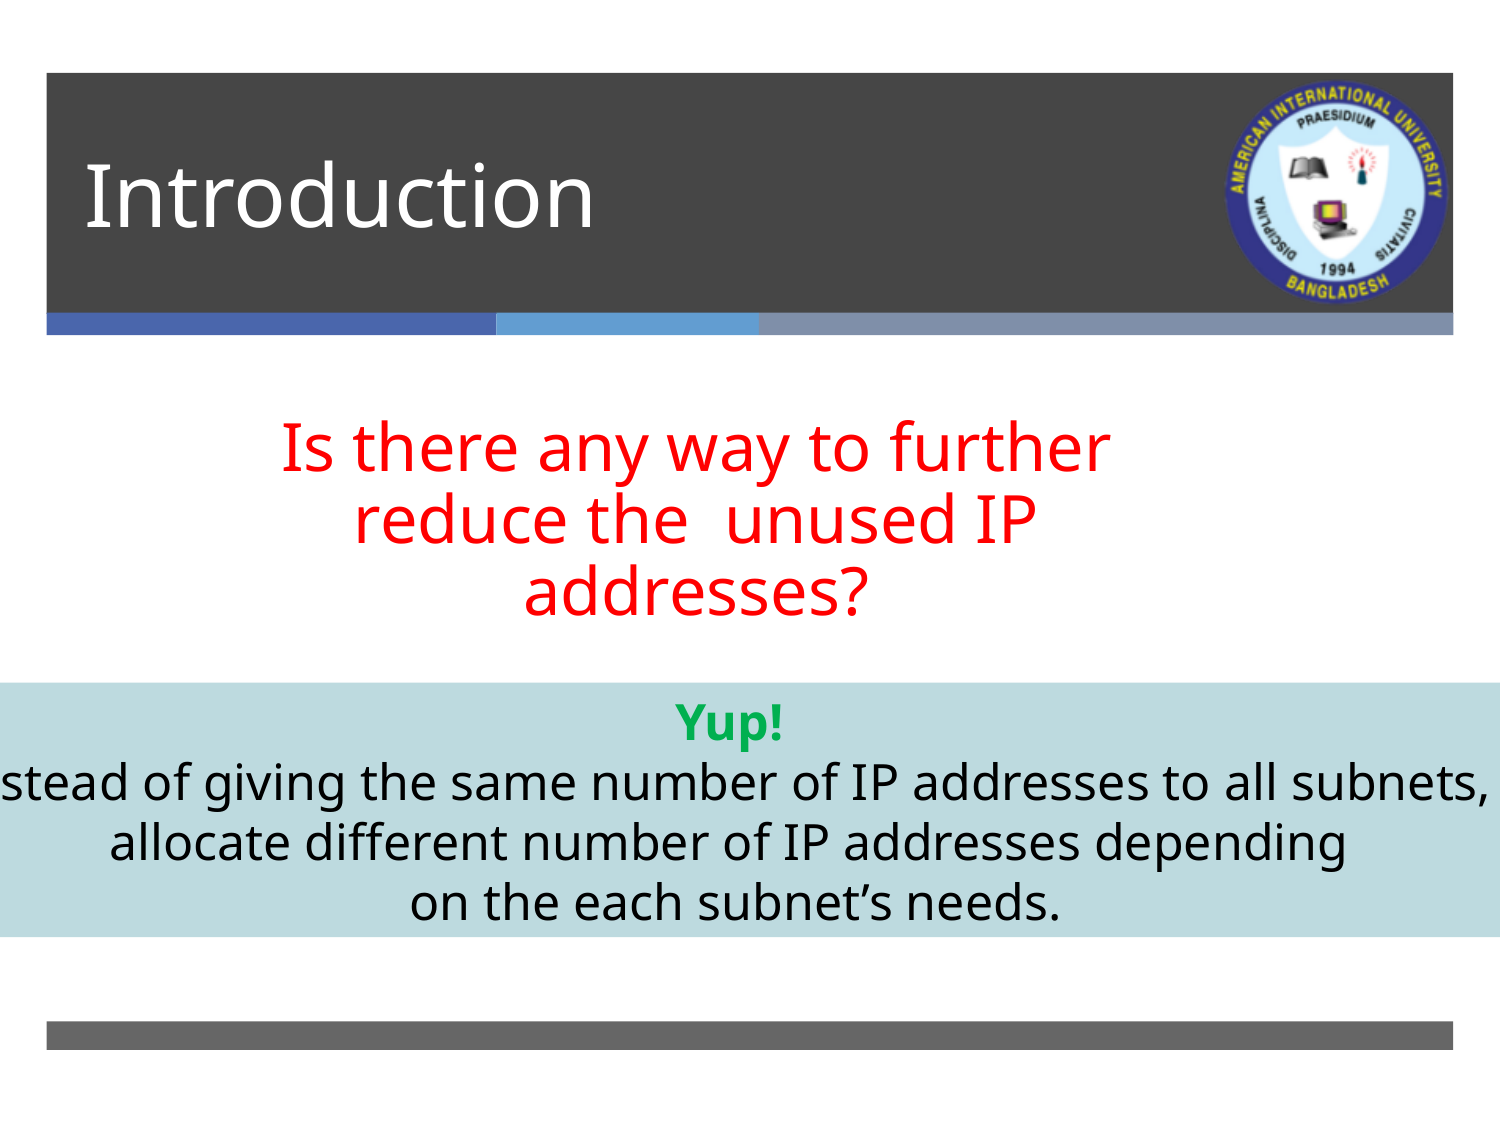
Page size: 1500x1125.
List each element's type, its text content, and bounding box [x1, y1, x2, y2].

title Introduction [69, 73, 1351, 253]
picture [1351, 75, 1454, 310]
text_box Yup! Instead of giving the same number of IP addresses to all subnets, allocate different number of IP addresses depending on the each subnet’s needs. [0, 682, 1500, 938]
text_box Is there any way to further reduce the unused IP addresses? [202, 406, 1191, 638]
subtitle [78, 251, 1351, 331]
